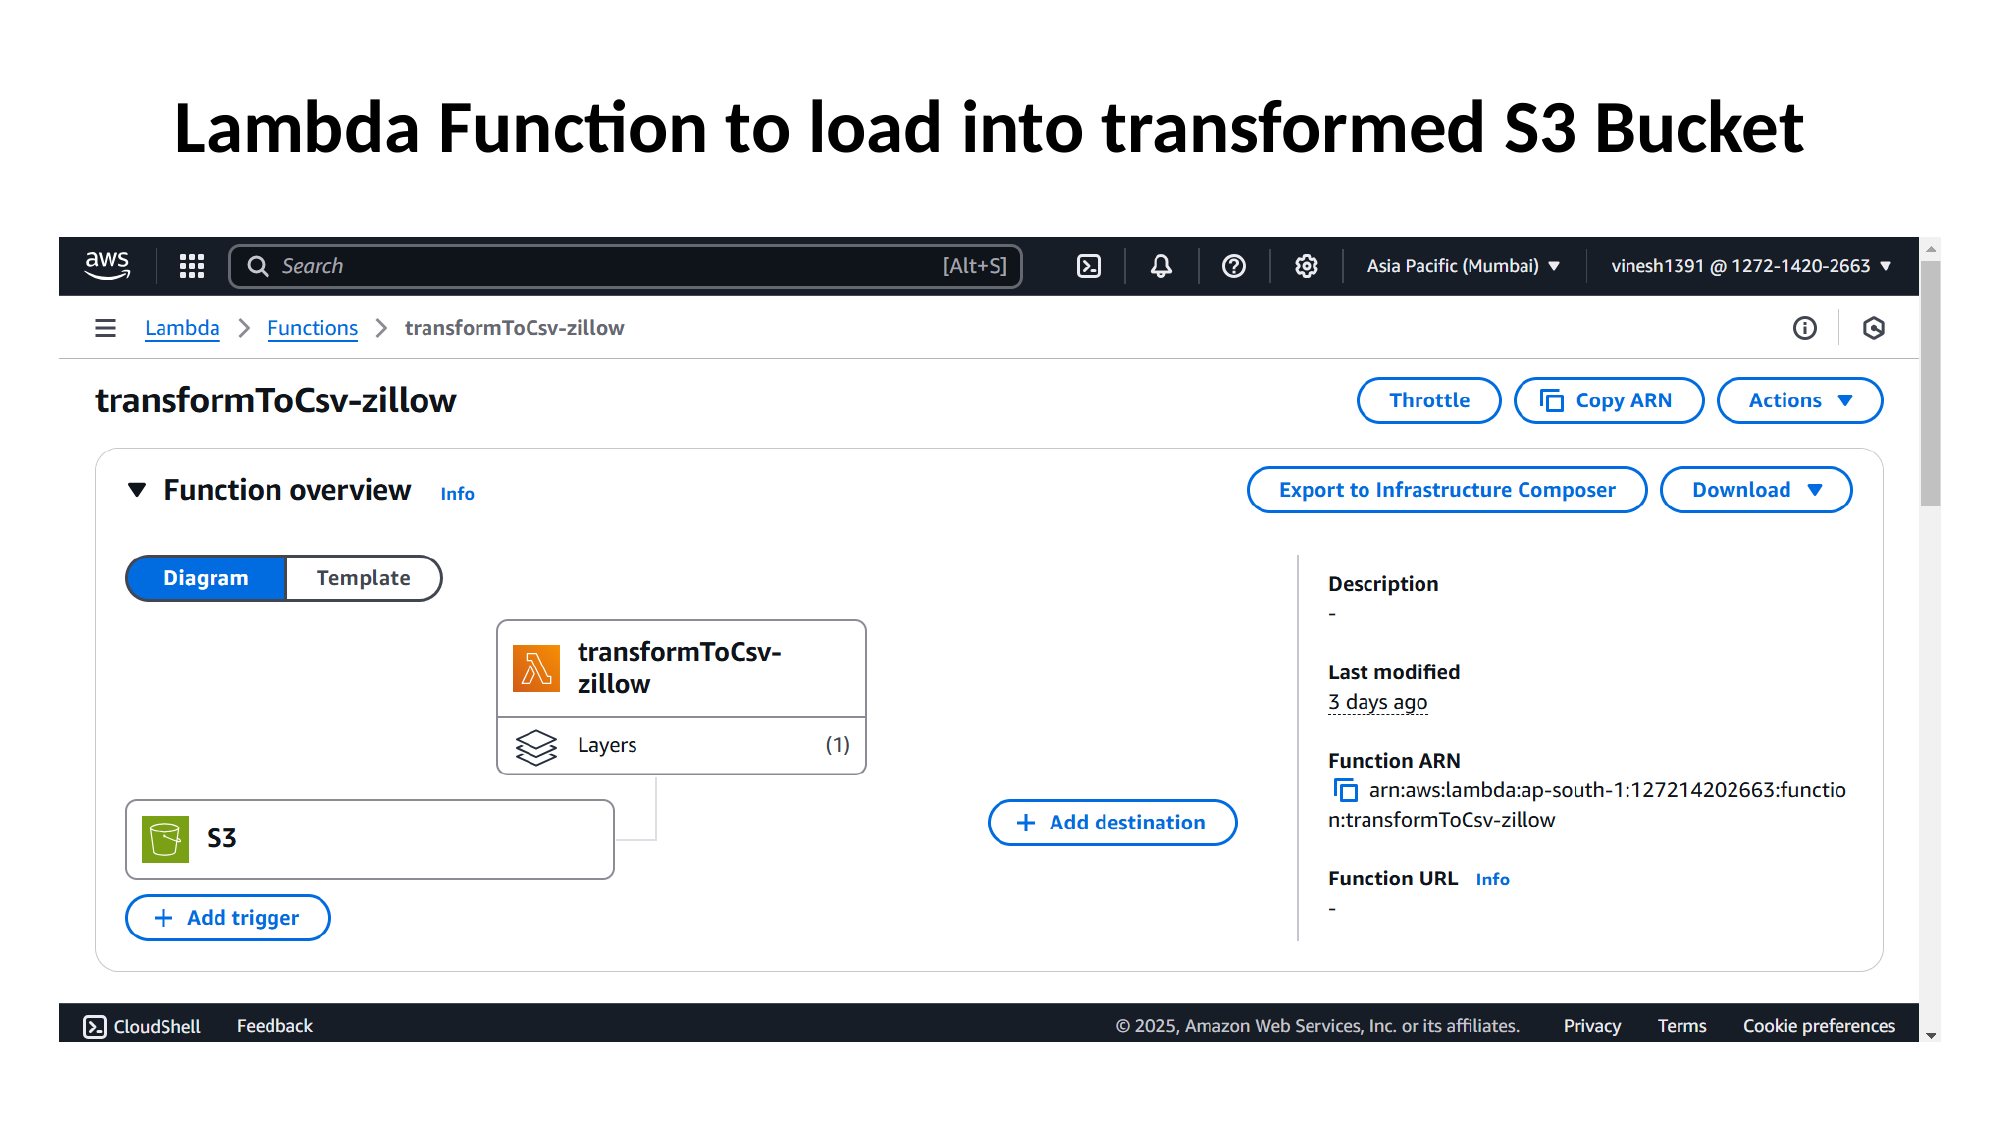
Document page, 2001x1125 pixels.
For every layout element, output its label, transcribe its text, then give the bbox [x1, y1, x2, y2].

text_box Lambda Function to load into transformed S3 Bucket [159, 70, 1822, 175]
picture [59, 237, 1941, 1042]
